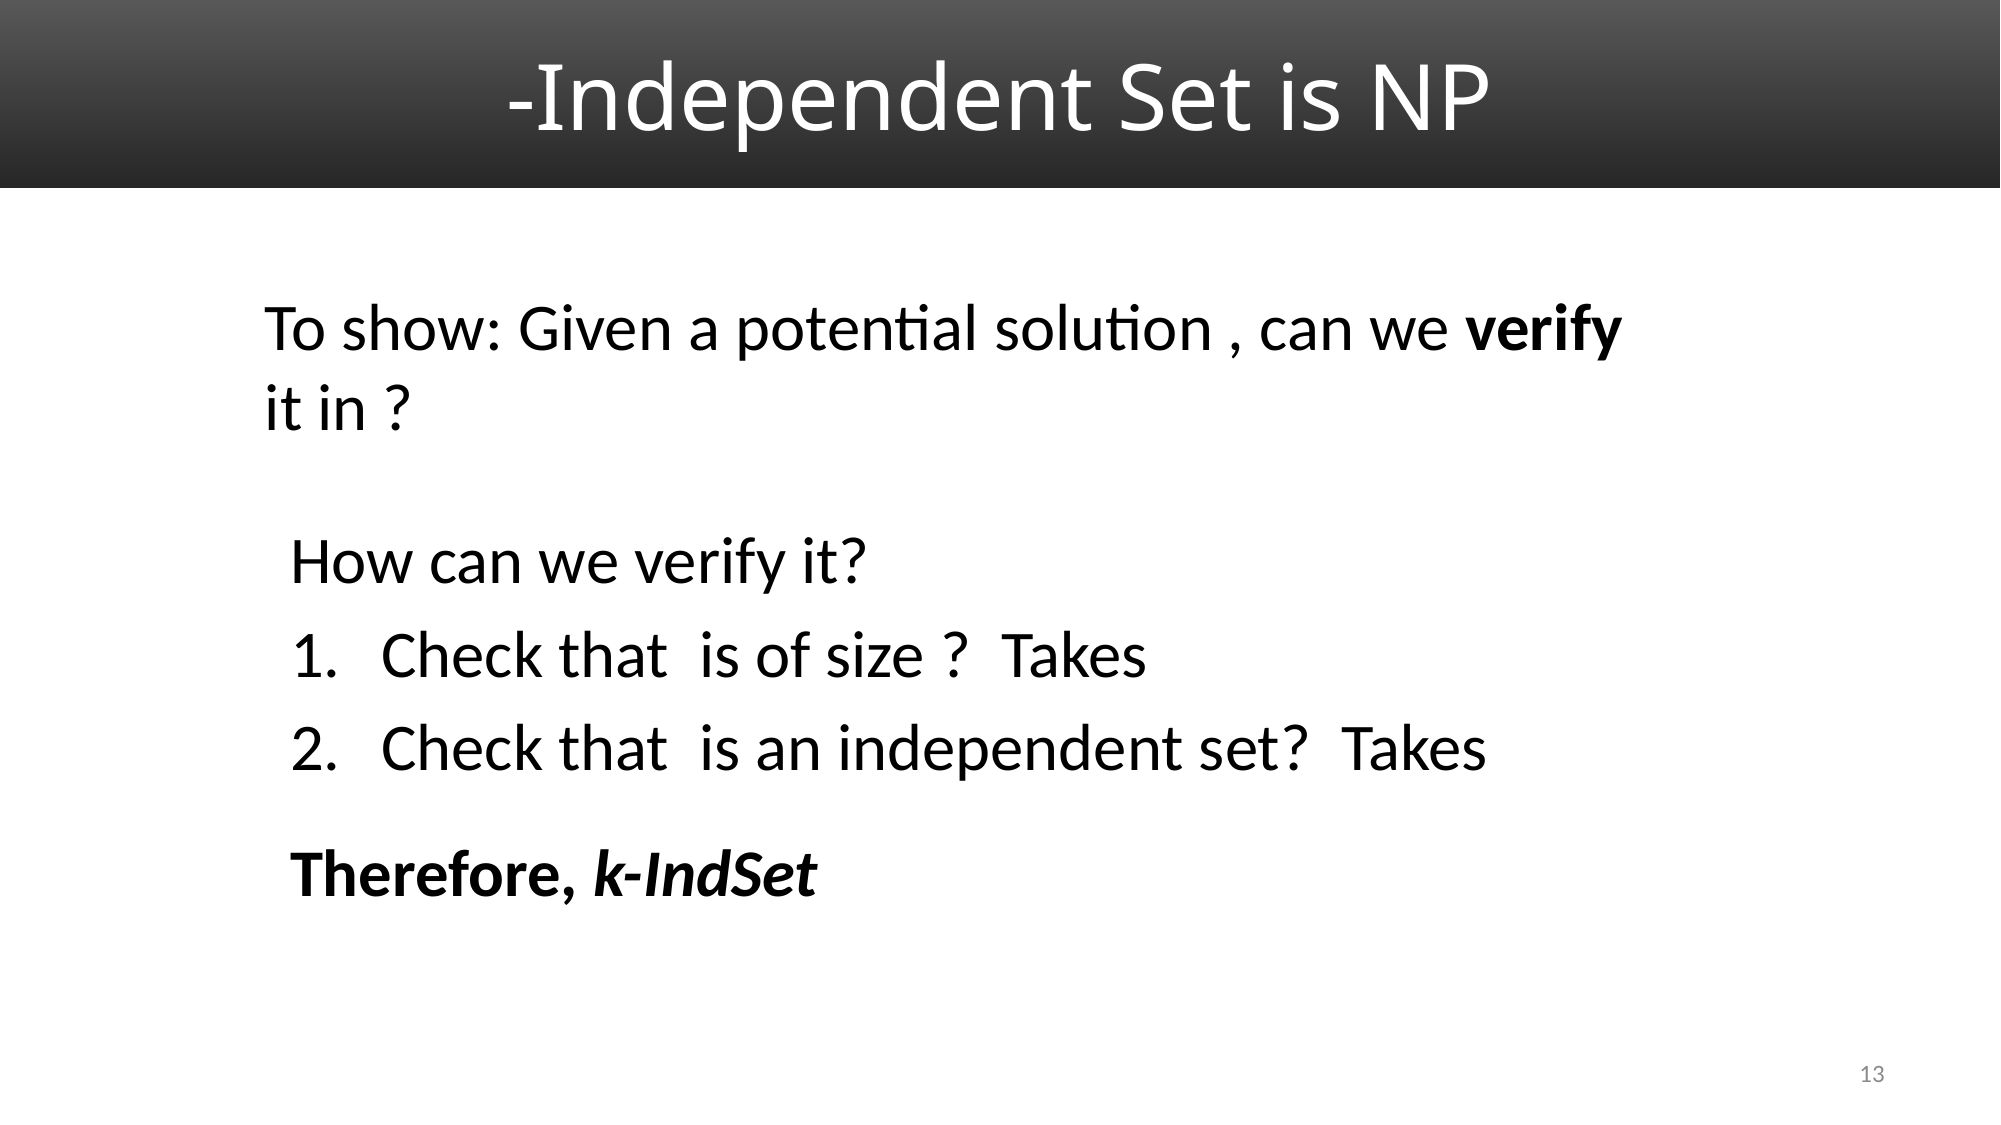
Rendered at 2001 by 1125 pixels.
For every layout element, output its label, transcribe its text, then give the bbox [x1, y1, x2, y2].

slide_number 13 [1433, 1042, 1900, 1103]
